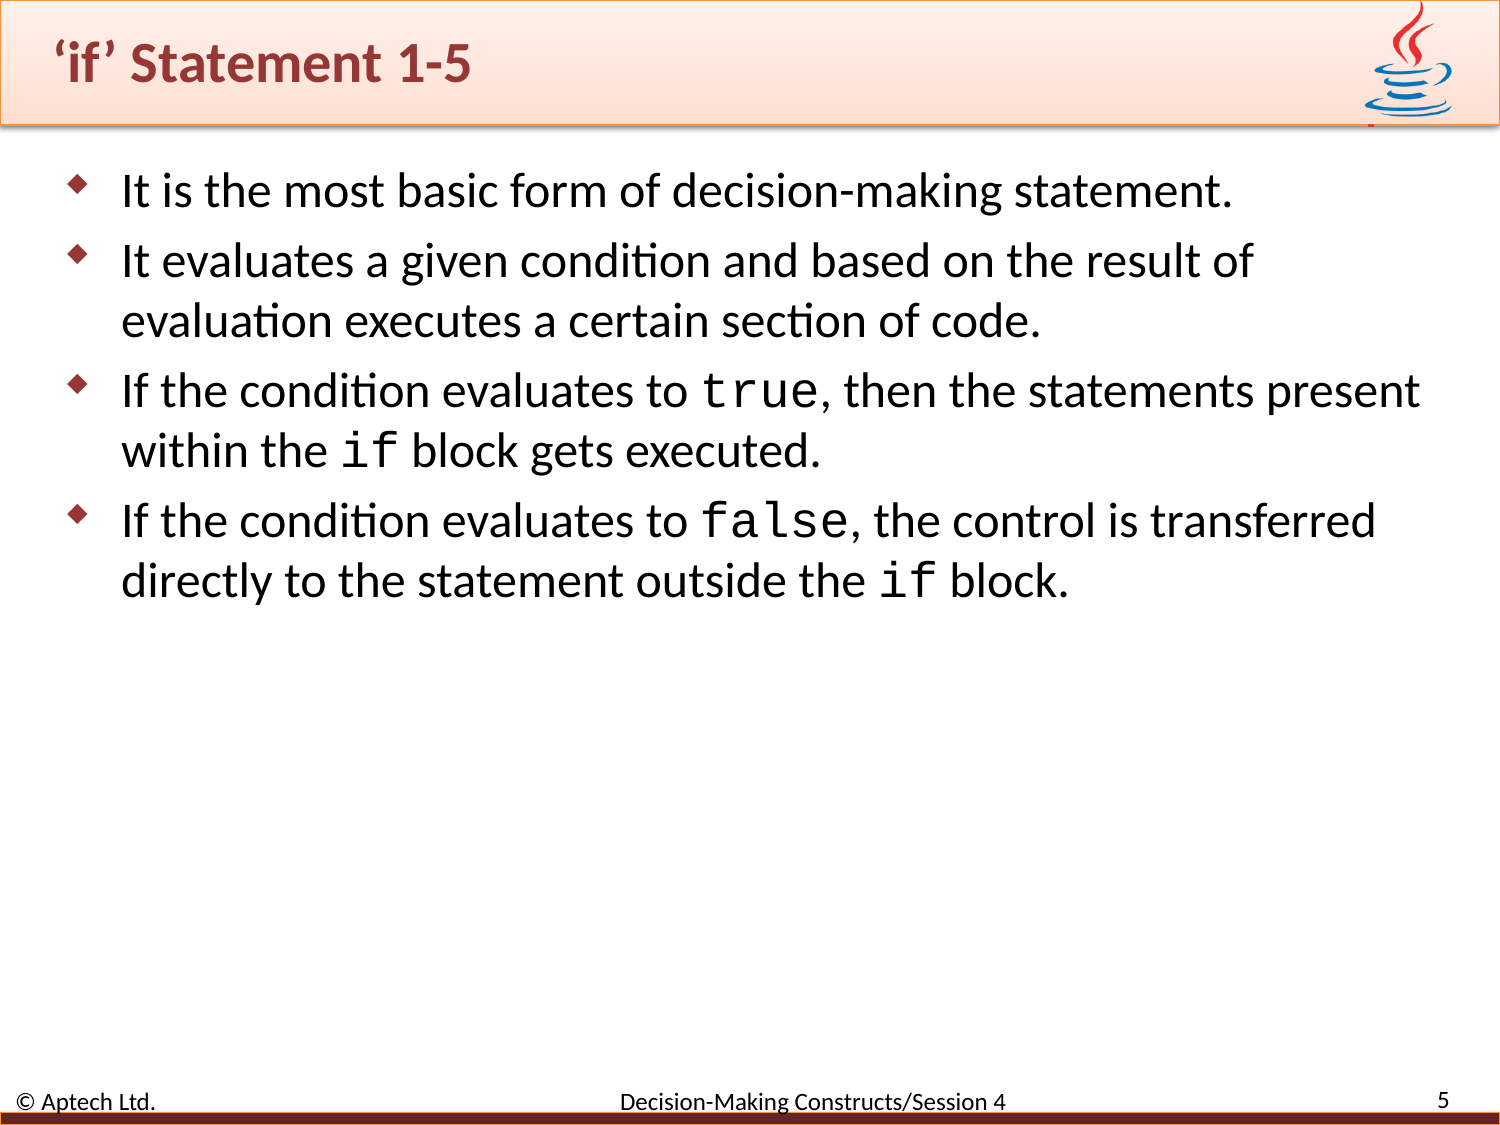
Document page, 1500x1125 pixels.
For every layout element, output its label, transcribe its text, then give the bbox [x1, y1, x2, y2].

list It is the most basic form of decision-making statement. It evaluates a given condition and based on the result of evaluation executes a certain section of code. If the condition evaluates to true, then the statements present within the if block gets executed. If the condition evaluates to false, the control is transferred directly to the statement outside the if block. [49, 149, 1463, 1013]
slide_number 5 [1337, 1084, 1465, 1113]
footer © Aptech Ltd. Decision-Making Constructs/Session 4 [0, 1087, 1325, 1113]
title ‘if’ Statement 1-5 [37, 24, 1288, 93]
picture [1362, 0, 1454, 127]
